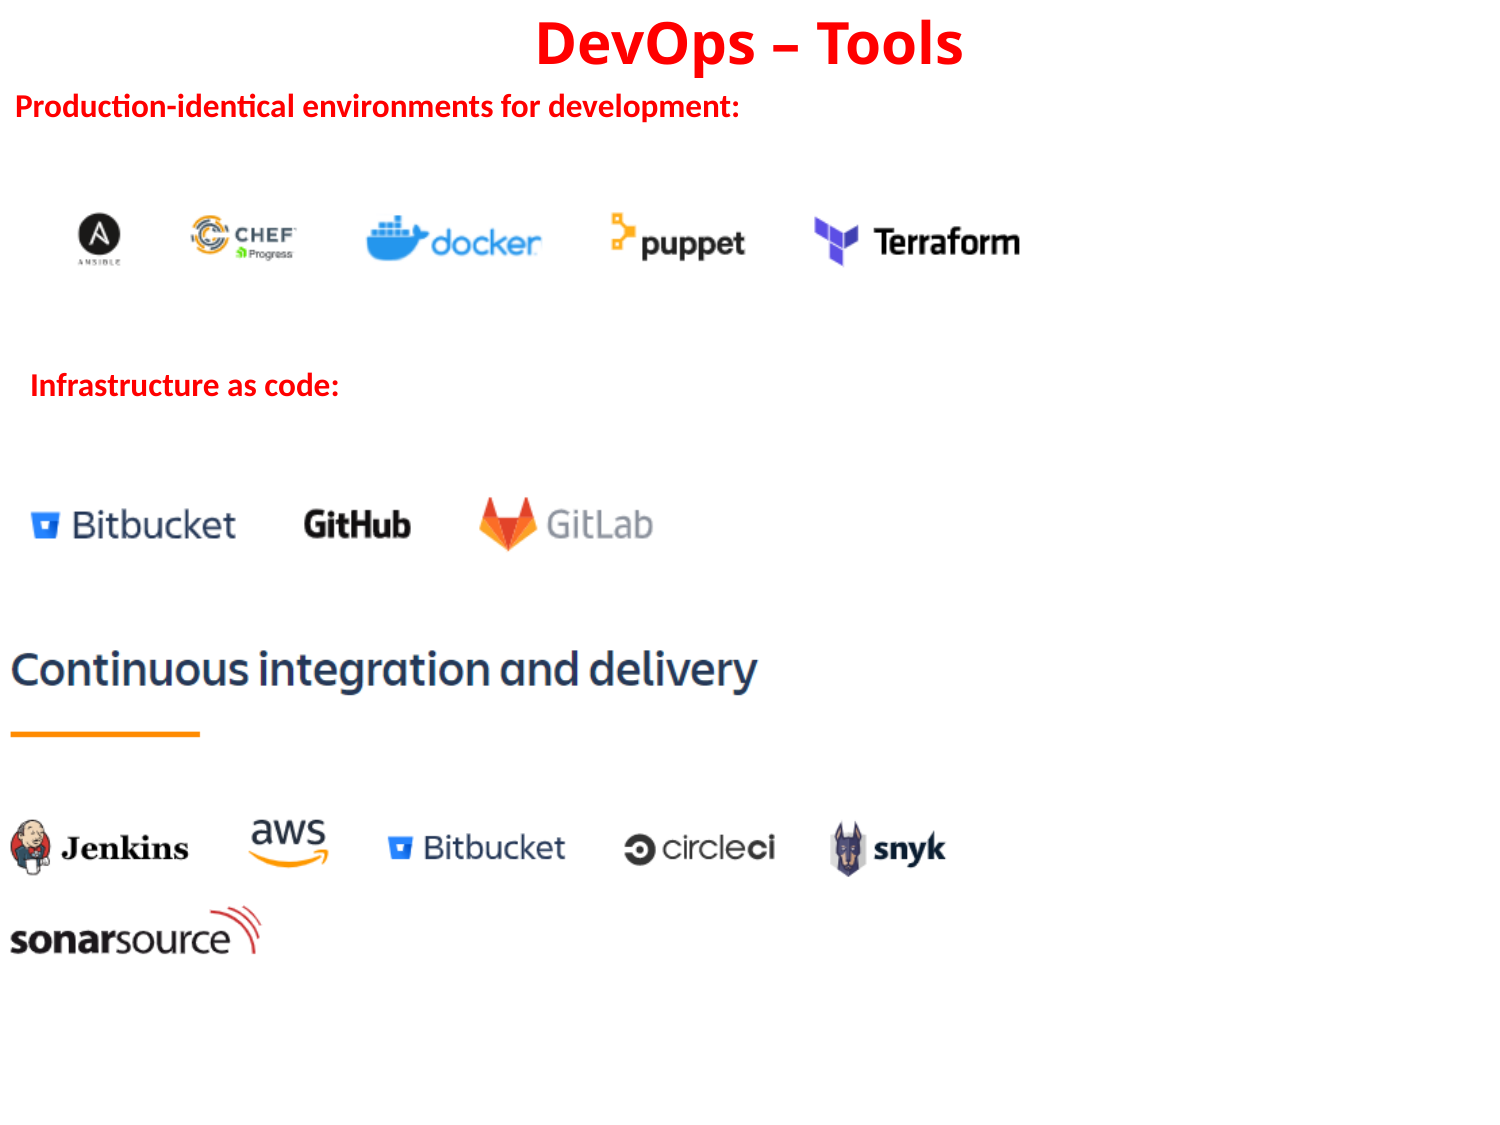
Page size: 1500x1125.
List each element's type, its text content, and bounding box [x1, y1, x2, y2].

picture [0, 637, 971, 988]
list Production-identical environments for development: Infrastructure as code: [0, 76, 1500, 1089]
title DevOps – Tools [75, 7, 1425, 75]
picture [13, 474, 676, 565]
picture [49, 177, 1043, 313]
